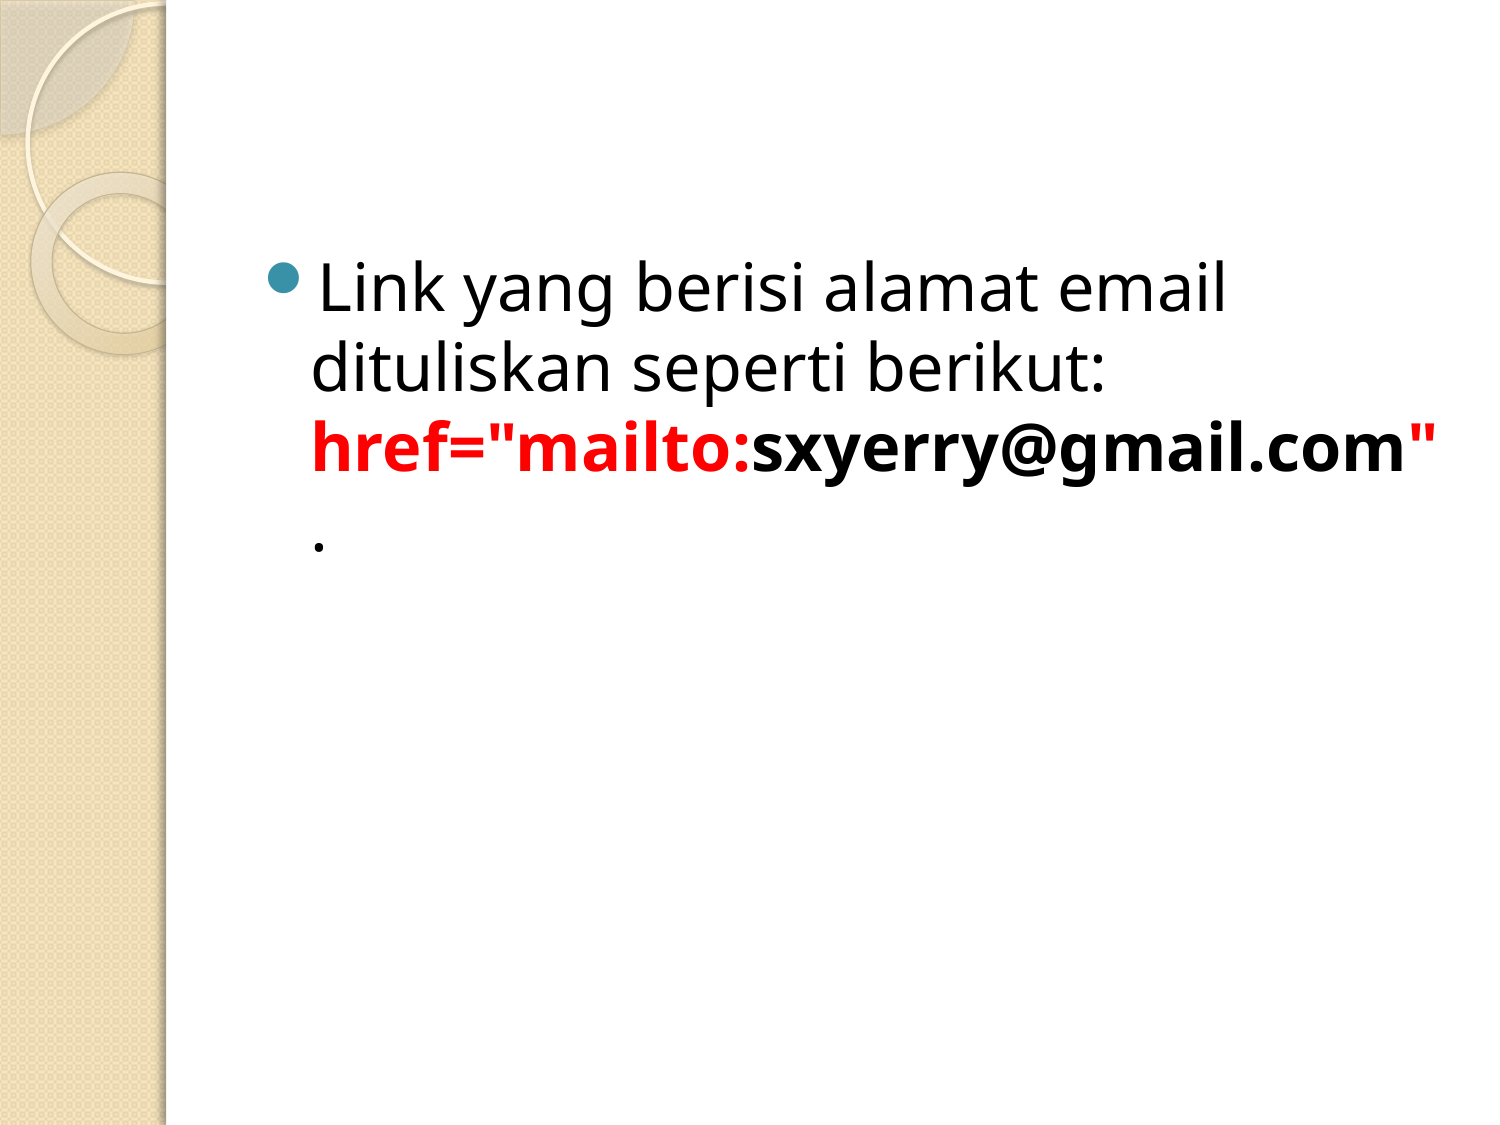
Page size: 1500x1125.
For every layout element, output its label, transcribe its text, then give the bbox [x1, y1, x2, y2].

list Link yang berisi alamat email dituliskan seperti berikut: href="mailto:sxyerry@gmail.com". [235, 237, 1466, 1025]
